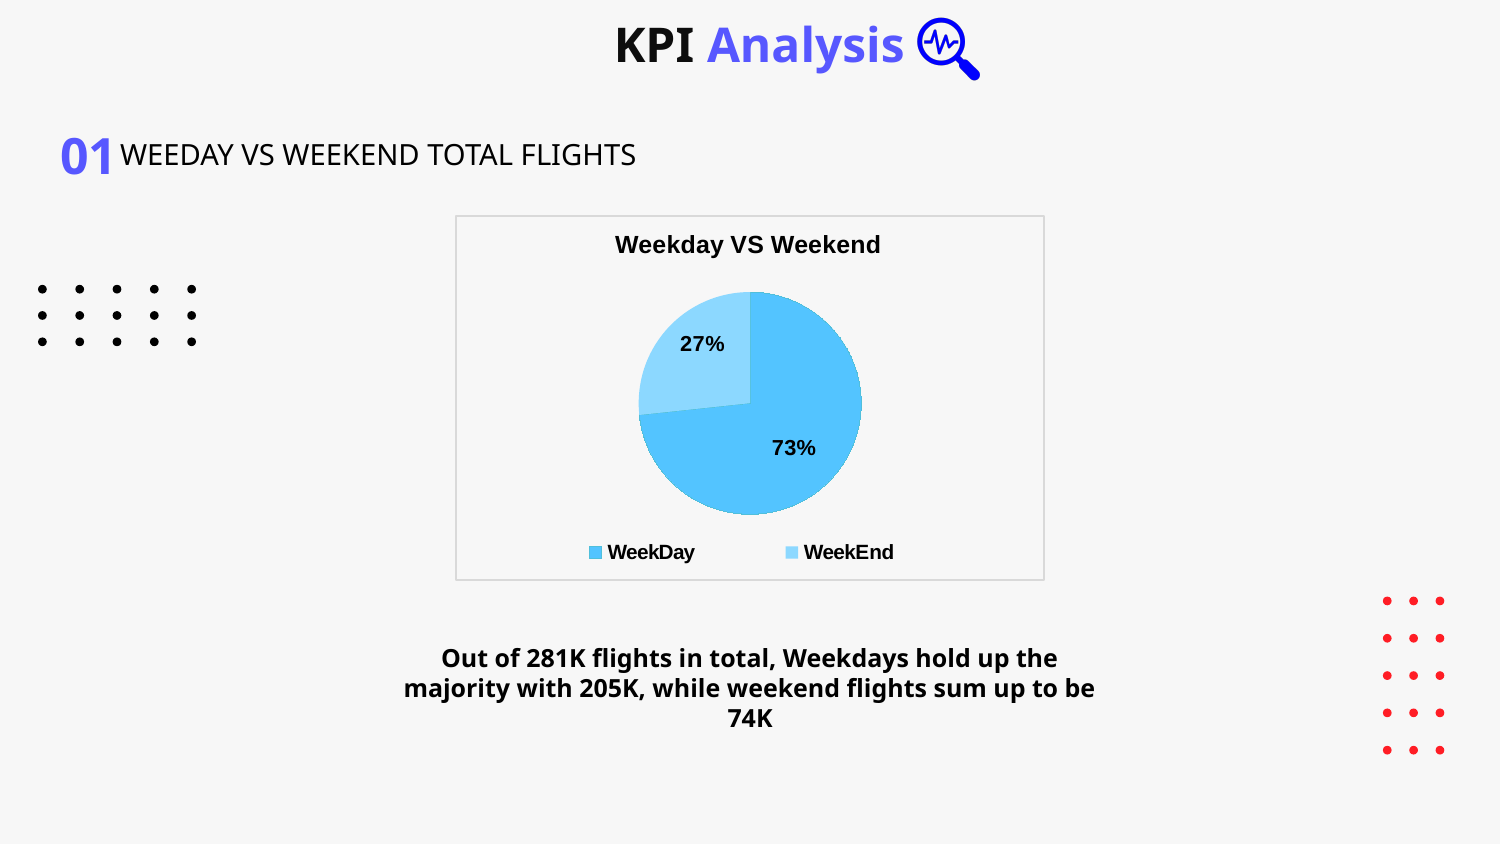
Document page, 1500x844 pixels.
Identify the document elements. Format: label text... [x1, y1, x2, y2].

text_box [85, 236, 148, 395]
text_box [1382, 596, 1445, 755]
picture [911, 11, 988, 87]
text_box WEEDAY VS WEEKEND TOTAL FLIGHTS [105, 129, 652, 179]
chart [454, 214, 1046, 581]
title KPI Analysis [133, 0, 1398, 94]
text_box 01 [0, 113, 178, 196]
text_box Out of 281K flights in total, Weekdays hold up the majority with 205K, while weekend flights sum up to be 74K [382, 627, 1118, 776]
